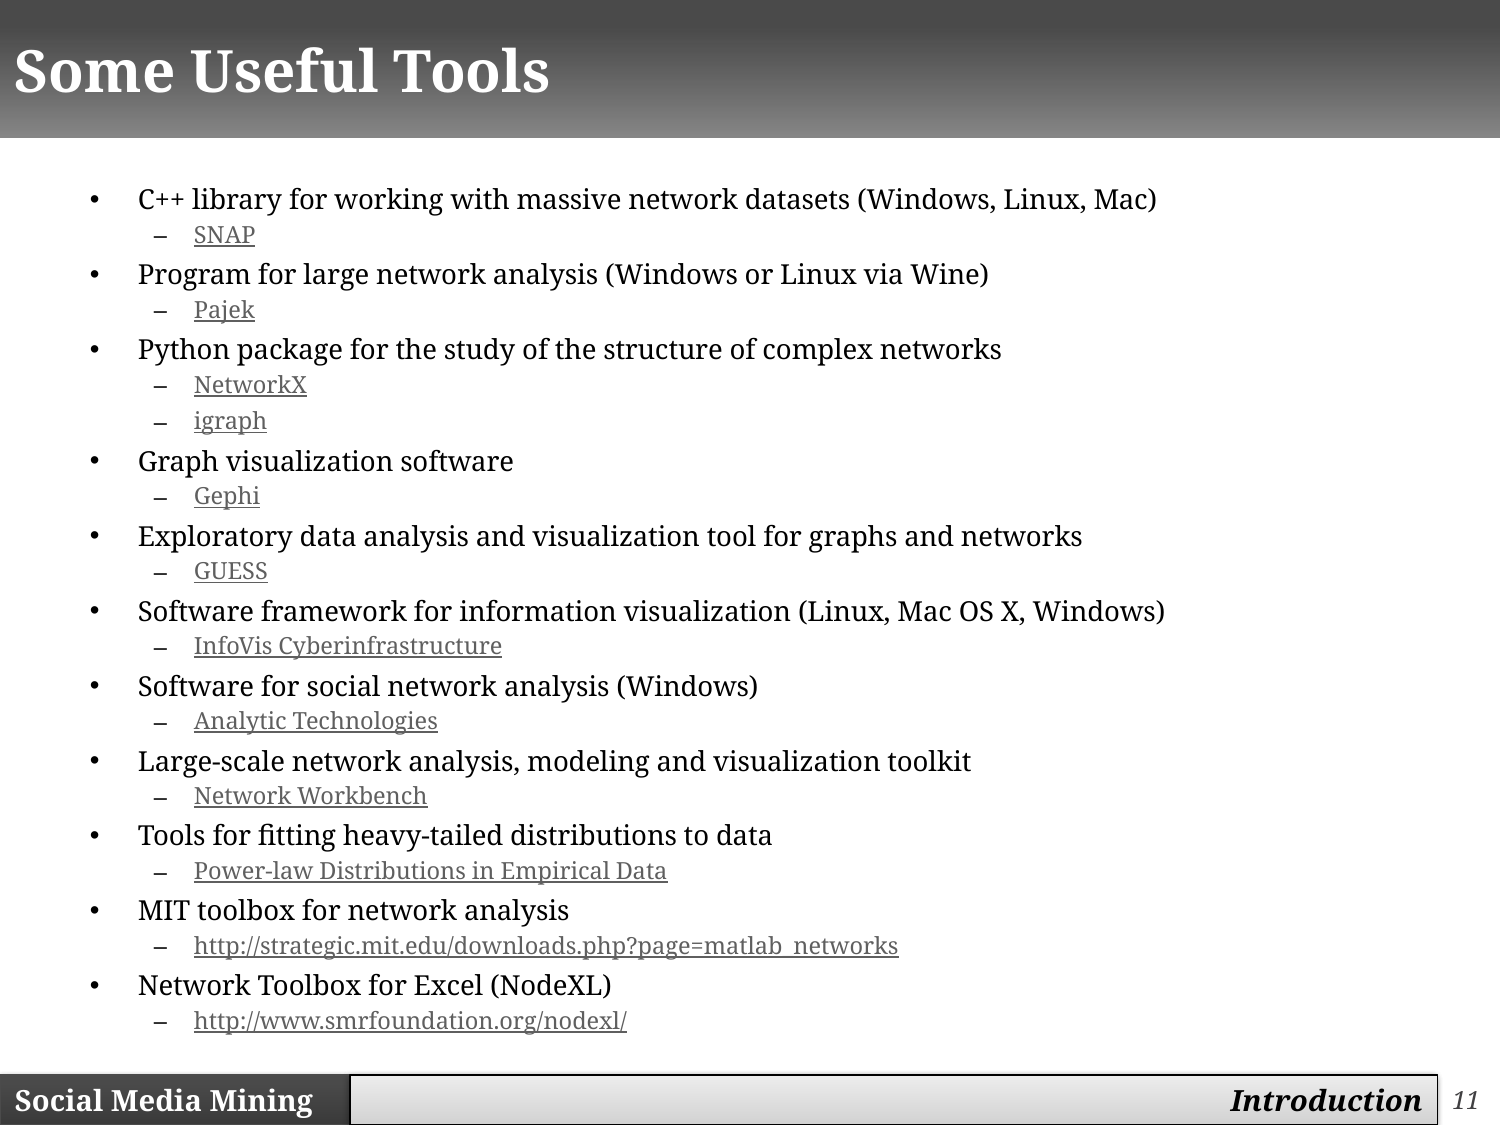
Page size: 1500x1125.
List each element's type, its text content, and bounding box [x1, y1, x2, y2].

list C++ library for working with massive network datasets (Windows, Linux, Mac) SNAP Program for large network analysis (Windows or Linux via Wine) Pajek Python package for the study of the structure of complex networks NetworkX igraph Graph visualization software Gephi Exploratory data analysis and visualization tool for graphs and networks GUESS Software framework for information visualization (Linux, Mac OS X, Windows) InfoVis Cyberinfrastructure Software for social network analysis (Windows) Analytic Technologies Large-scale network analysis, modeling and visualization toolkit Network Workbench Tools for fitting heavy-tailed distributions to data Power-law Distributions in Empirical Data MIT toolbox for network analysis http://strategic.mit.edu/downloads.php?page=matlab_networks Network Toolbox for Excel (NodeXL) http://www.smrfoundation.org/nodexl/ [75, 174, 1425, 1048]
title Some Useful Tools [0, 0, 1500, 138]
